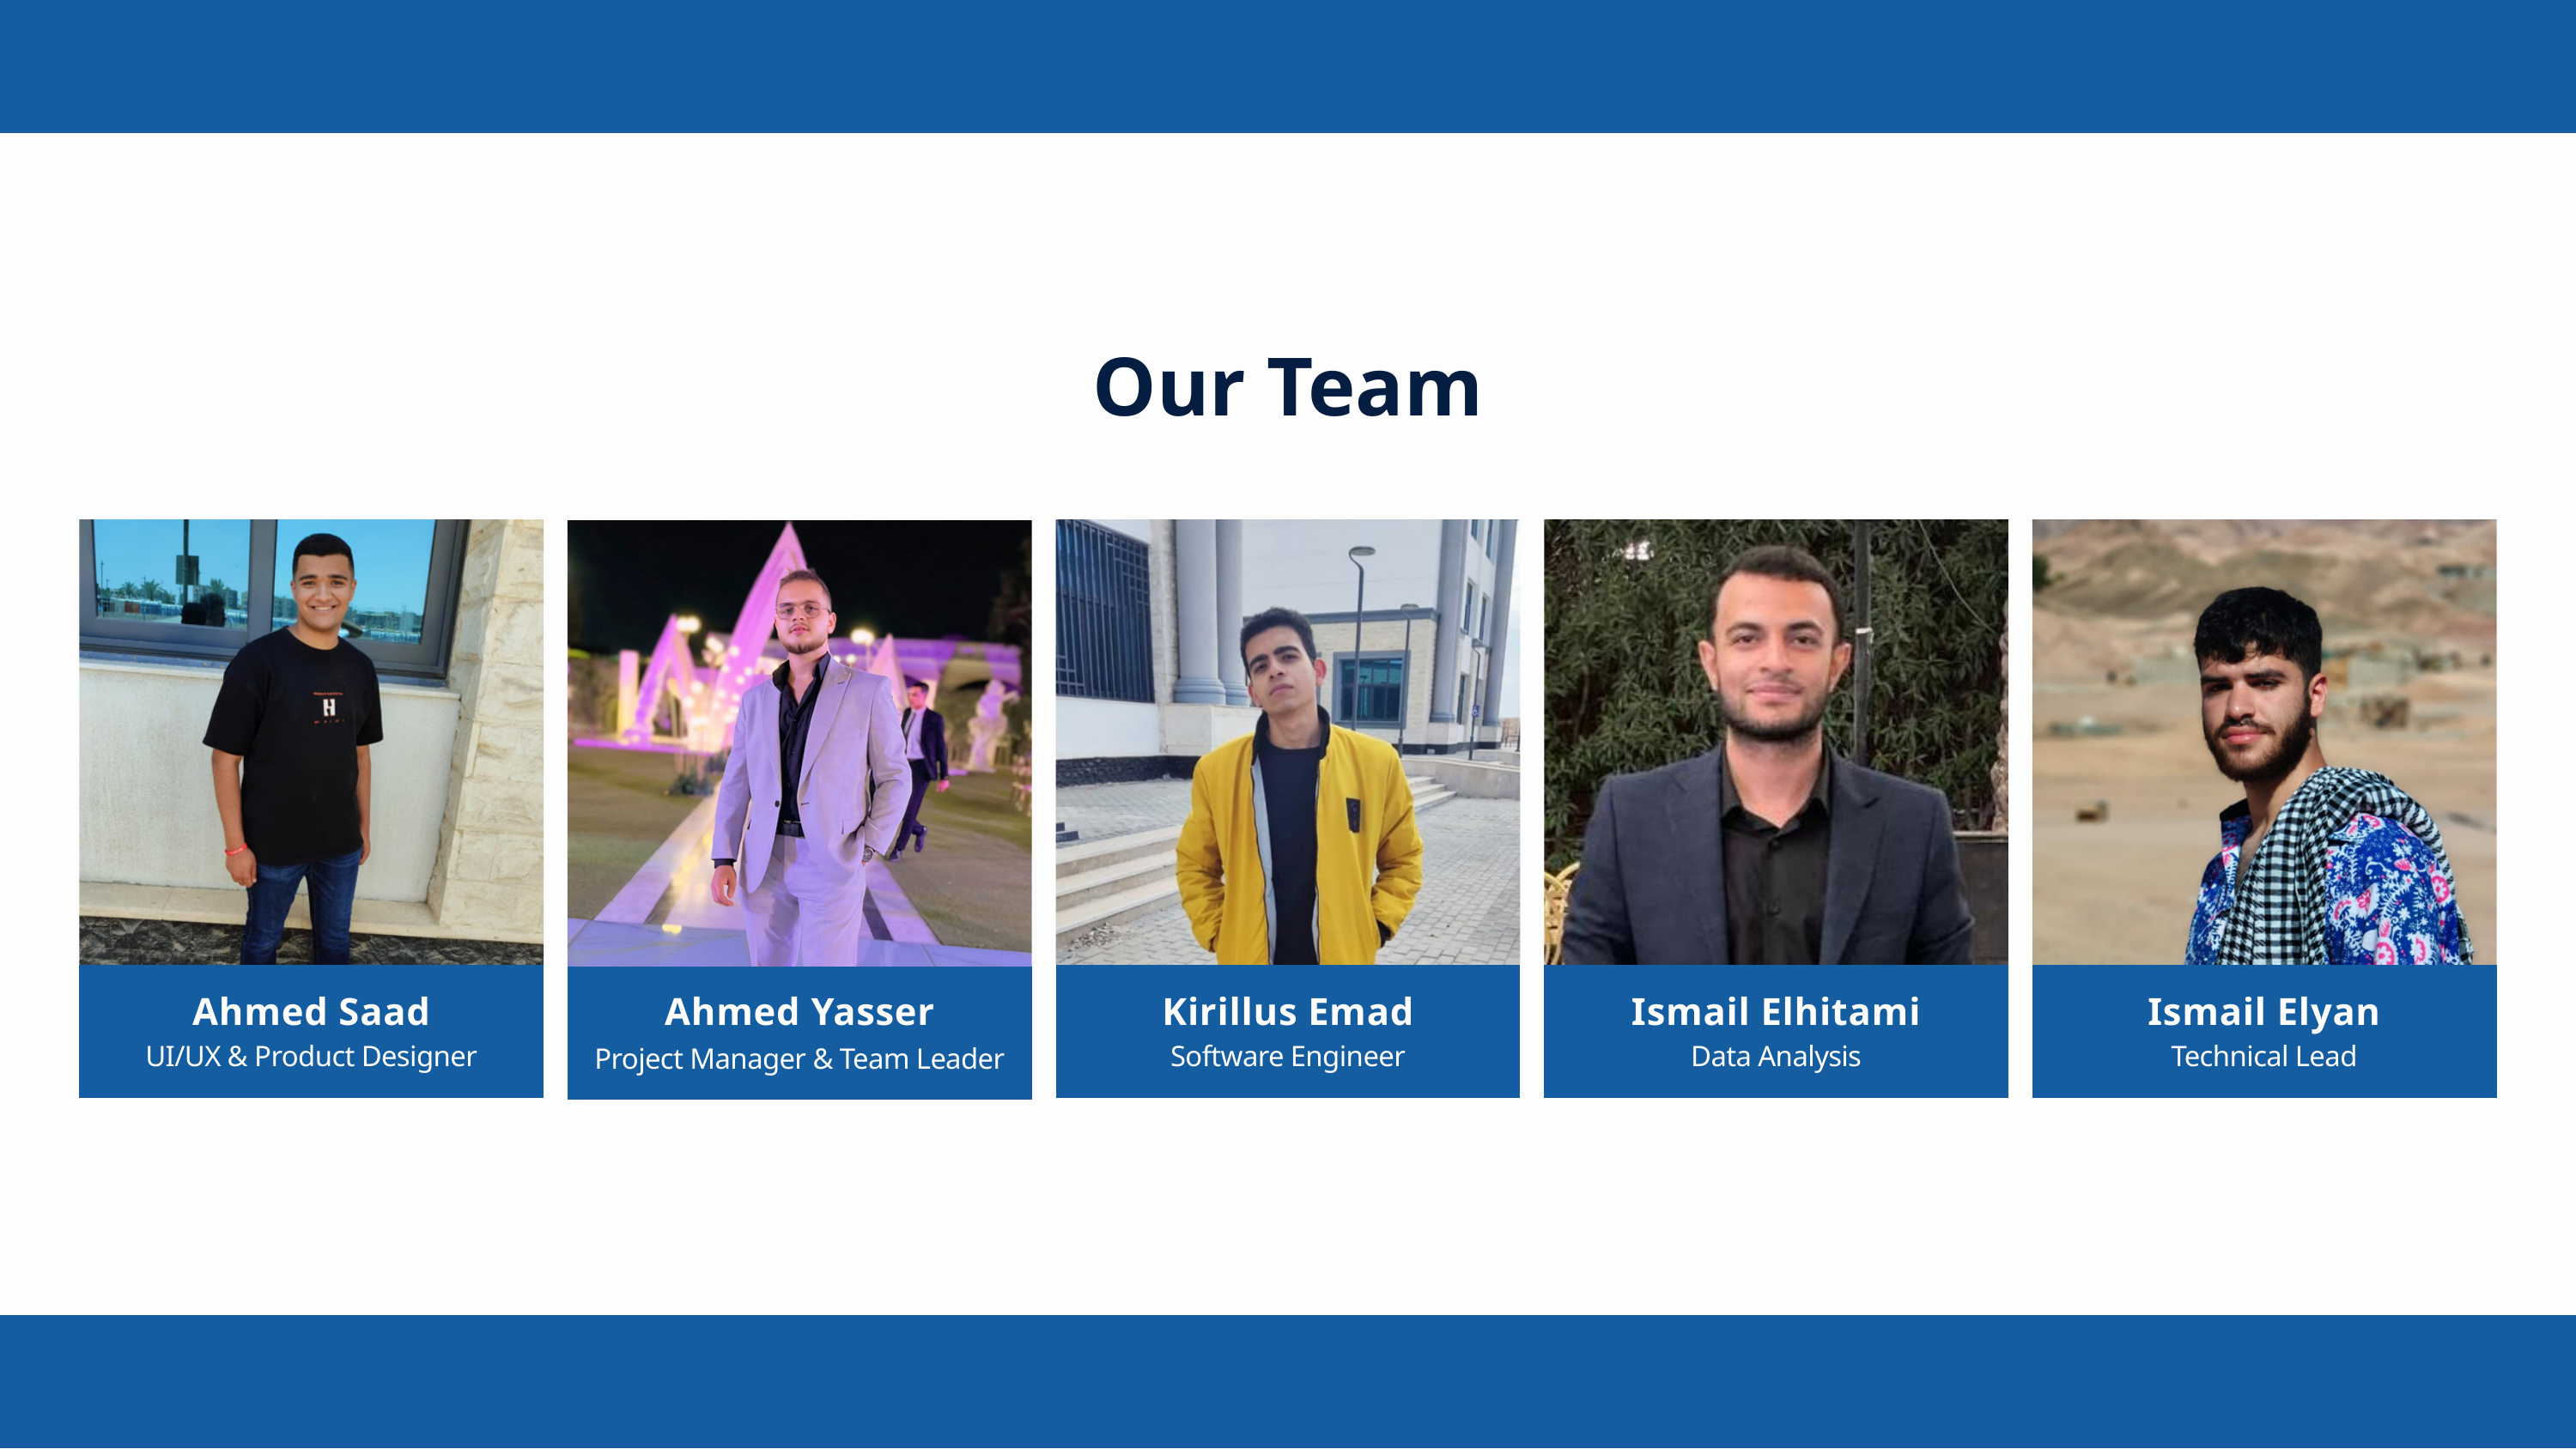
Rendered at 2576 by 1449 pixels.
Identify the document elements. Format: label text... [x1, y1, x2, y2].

text_box [567, 520, 1032, 966]
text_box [79, 964, 544, 1099]
text_box [1544, 519, 2008, 963]
text_box [1055, 519, 1521, 964]
text_box [79, 519, 544, 964]
text_box Our Team [775, 318, 1801, 433]
text_box [2032, 519, 2497, 964]
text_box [0, 0, 2576, 134]
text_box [2032, 964, 2497, 1099]
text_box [1544, 964, 2009, 1099]
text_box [0, 1314, 2576, 1449]
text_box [567, 966, 1032, 1100]
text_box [1055, 964, 1521, 1099]
